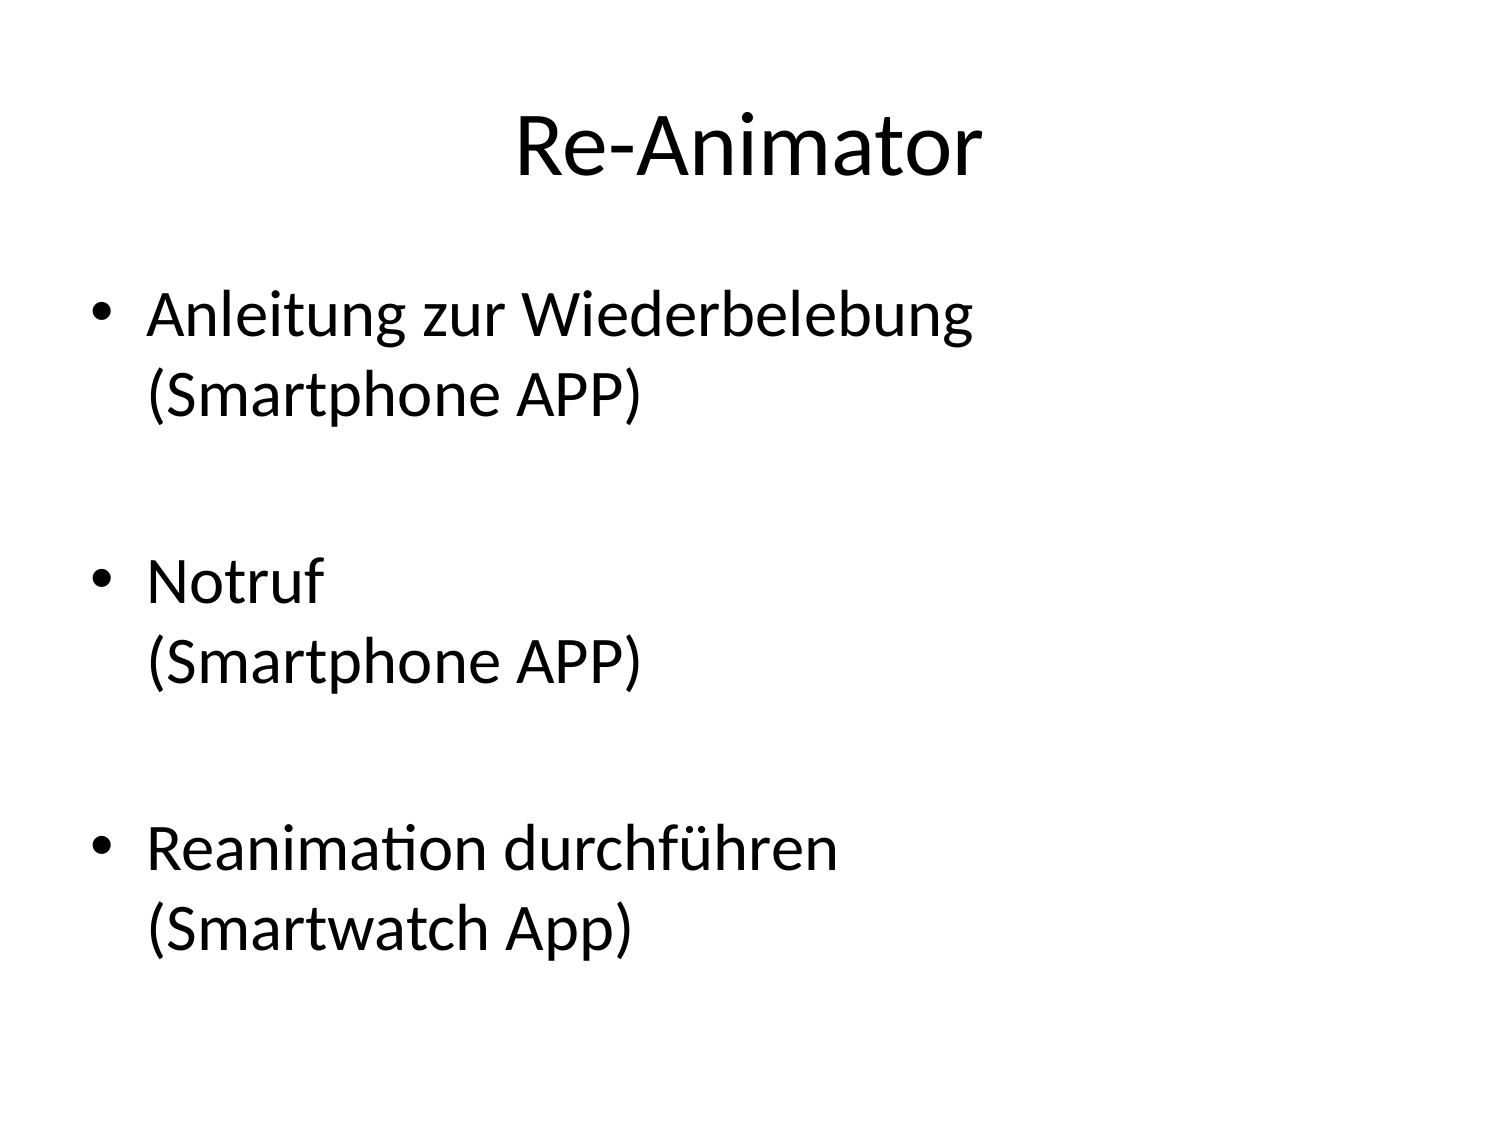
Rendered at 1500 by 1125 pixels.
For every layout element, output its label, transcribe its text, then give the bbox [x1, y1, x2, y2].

list Anleitung zur Wiederbelebung (Smartphone APP) Notruf (Smartphone APP) Reanimation durchführen (Smartwatch App) [75, 262, 1425, 1005]
title Re-Animator [75, 45, 1425, 233]
